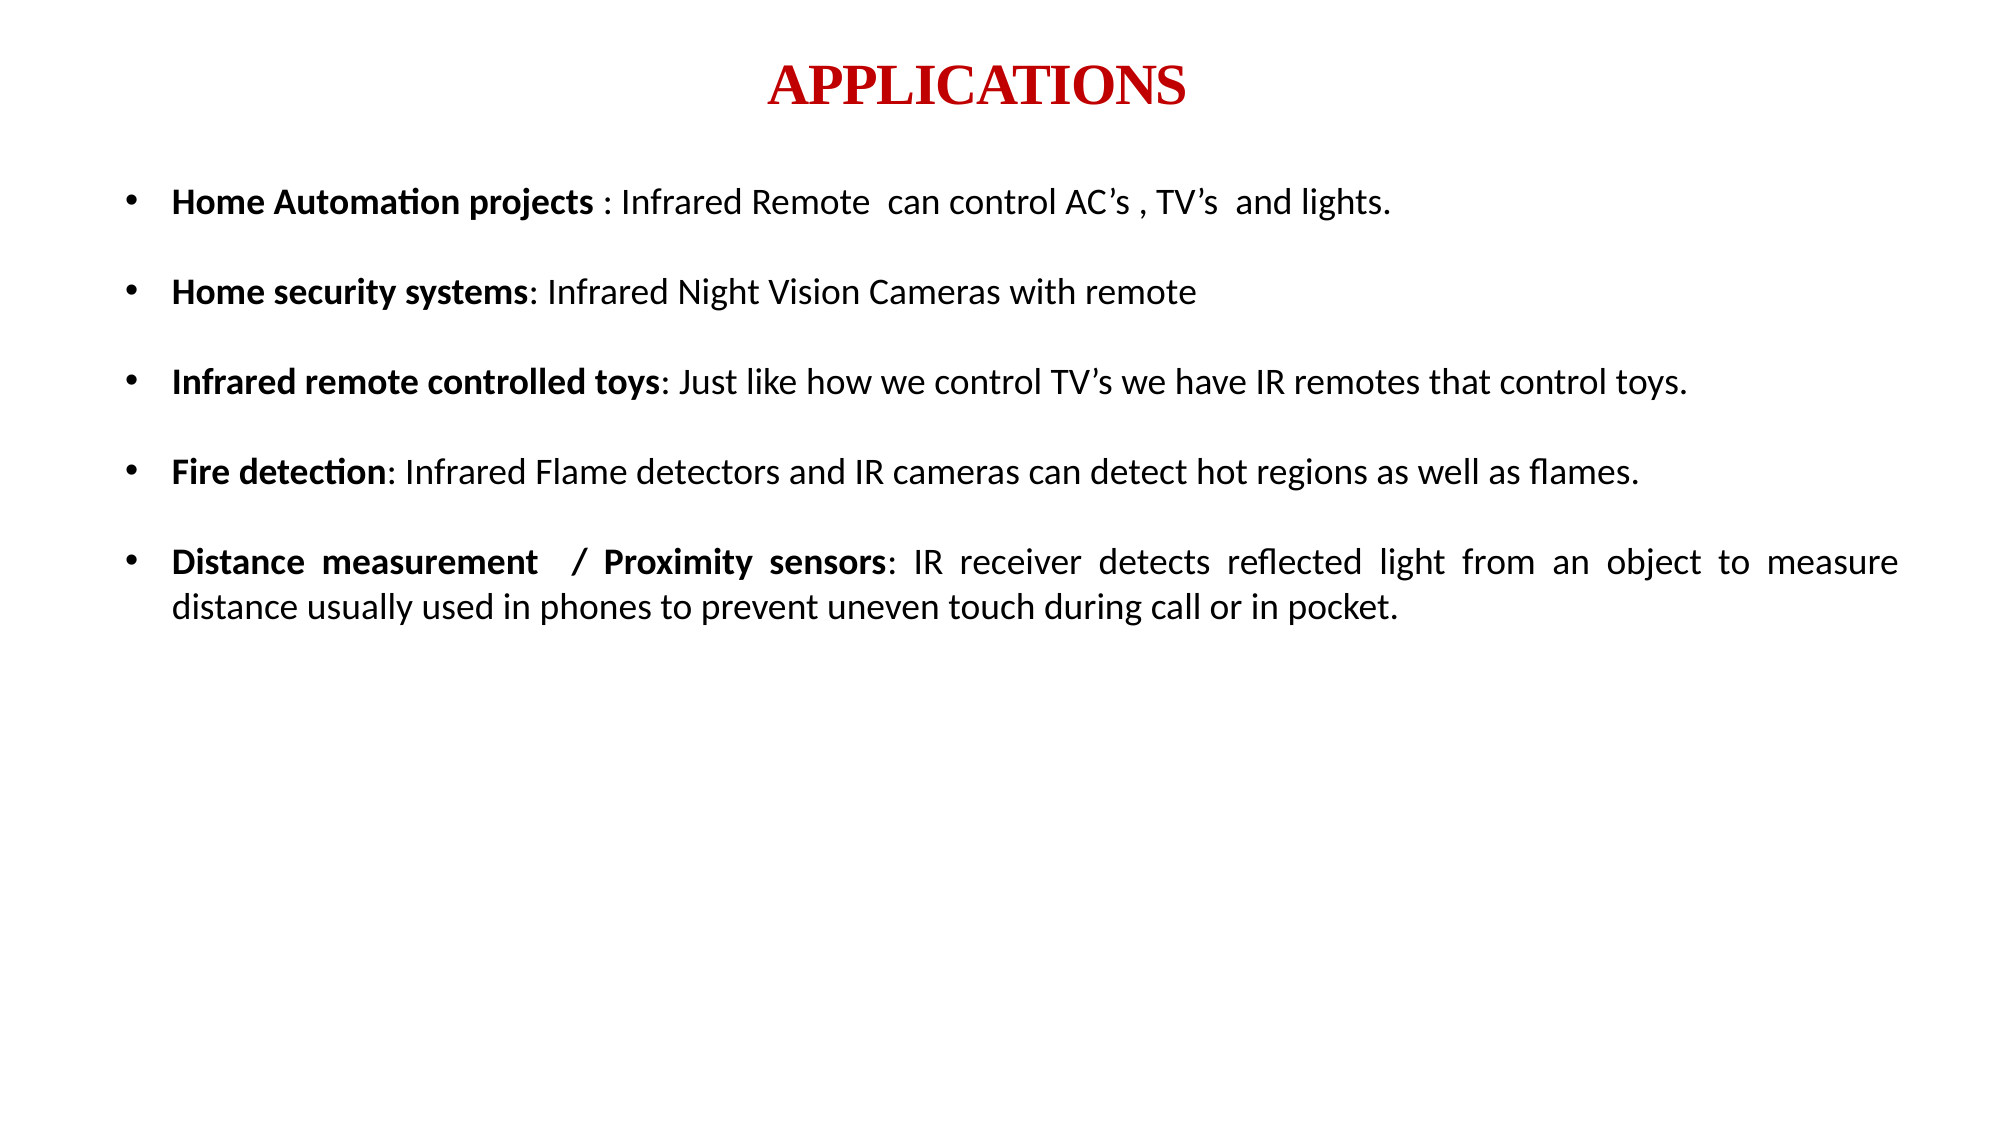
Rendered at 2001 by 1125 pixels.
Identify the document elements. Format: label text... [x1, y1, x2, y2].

text_box APPLICATIONS Home Automation projects : Infrared Remote can control AC’s , TV’s and lights. Home security systems: Infrared Night Vision Cameras with remote Infrared remote controlled toys: Just like how we control TV’s we have IR remotes that control toys. Fire detection: Infrared Flame detectors and IR cameras can detect hot regions as well as flames. Distance measurement / Proximity sensors: IR receiver detects reflected light from an object to measure distance usually used in phones to prevent uneven touch during call or in pocket. [125, 37, 1900, 627]
